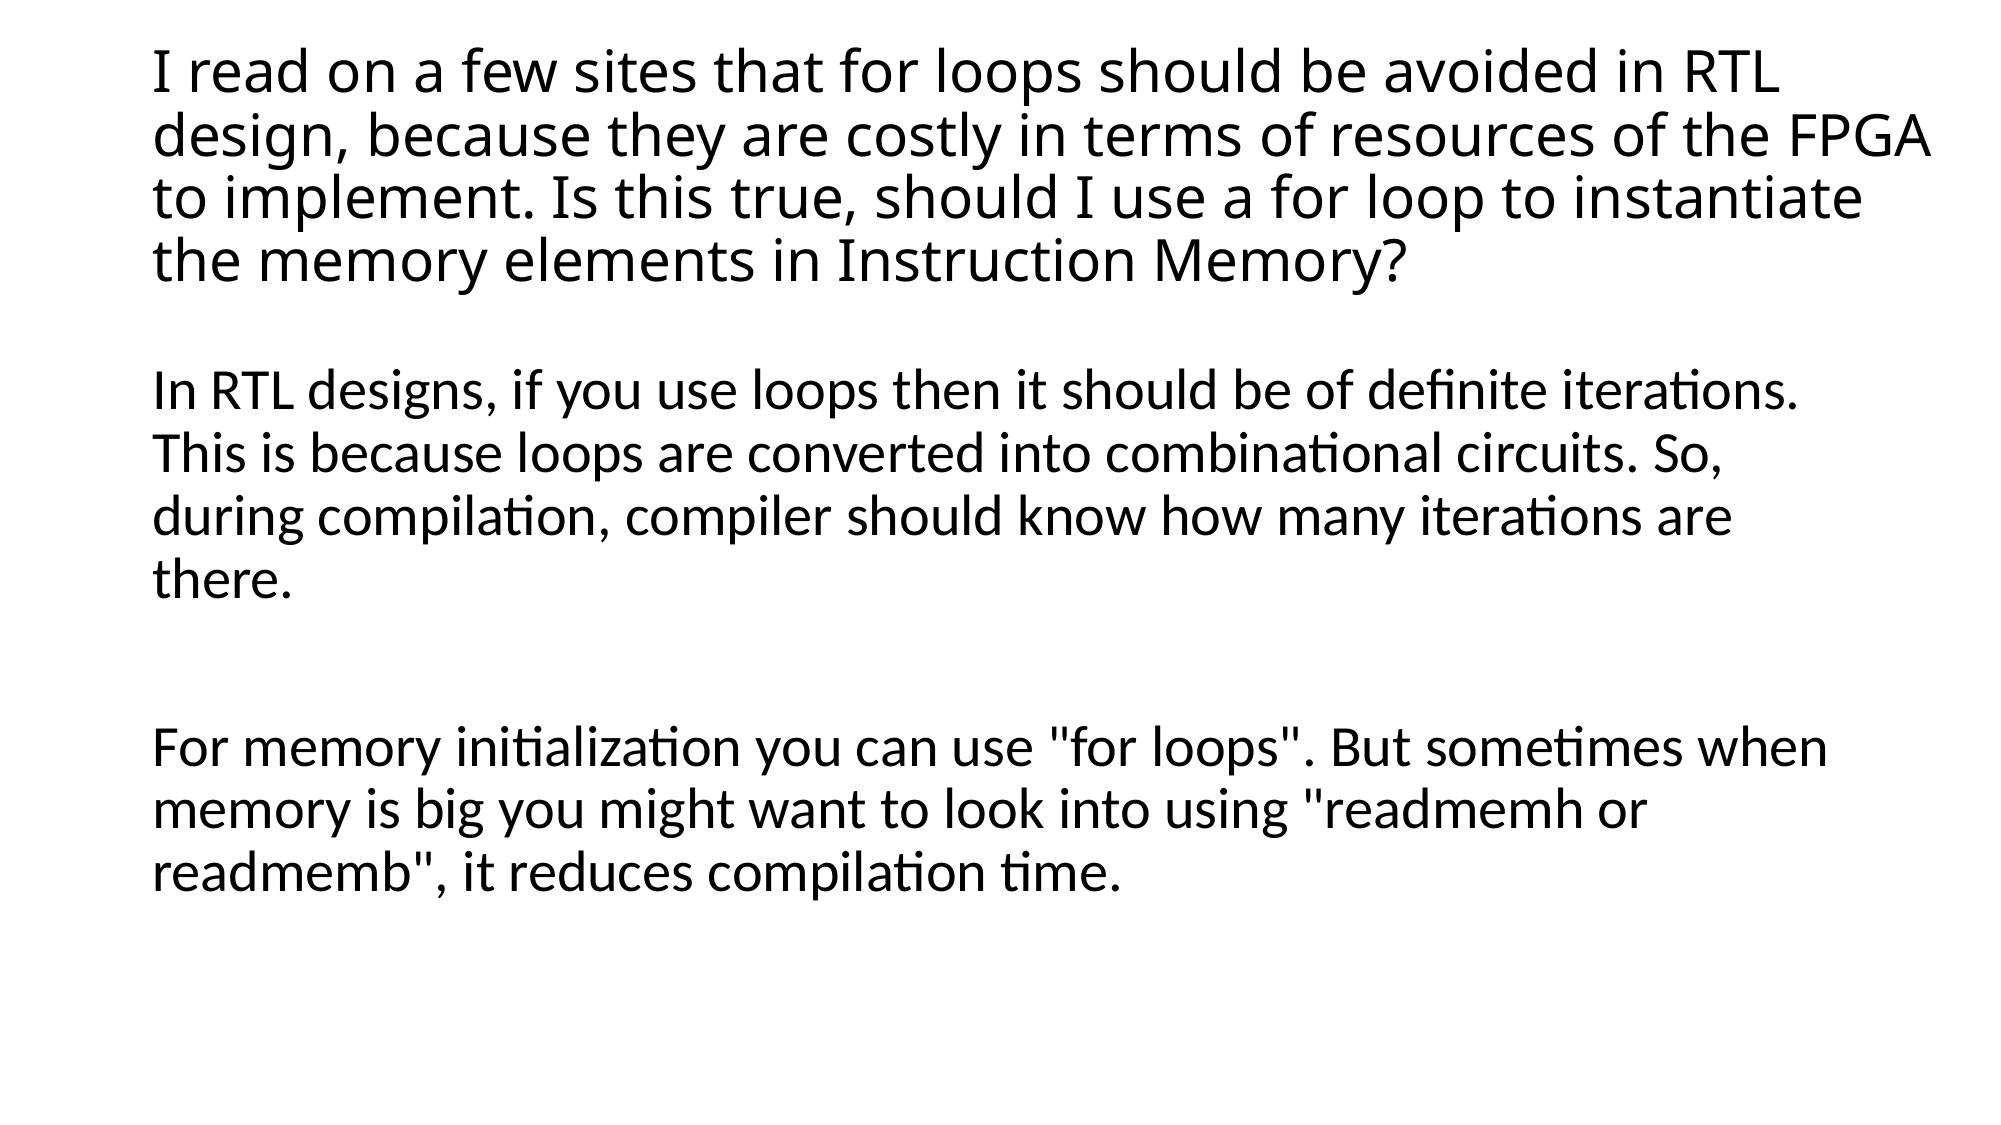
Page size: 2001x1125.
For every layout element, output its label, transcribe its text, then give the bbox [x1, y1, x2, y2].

list In RTL designs, if you use loops then it should be of definite iterations. This is because loops are converted into combinational circuits. So, during compilation, compiler should know how many iterations are there. For memory initialization you can use "for loops". But sometimes when memory is big you might want to look into using "readmemh or readmemb", it reduces compilation time. [137, 351, 1863, 1066]
title I read on a few sites that for loops should be avoided in RTL design, because they are costly in terms of resources of the FPGA to implement. Is this true, should I use a for loop to instantiate the memory elements in Instruction Memory? [137, 59, 1977, 278]
